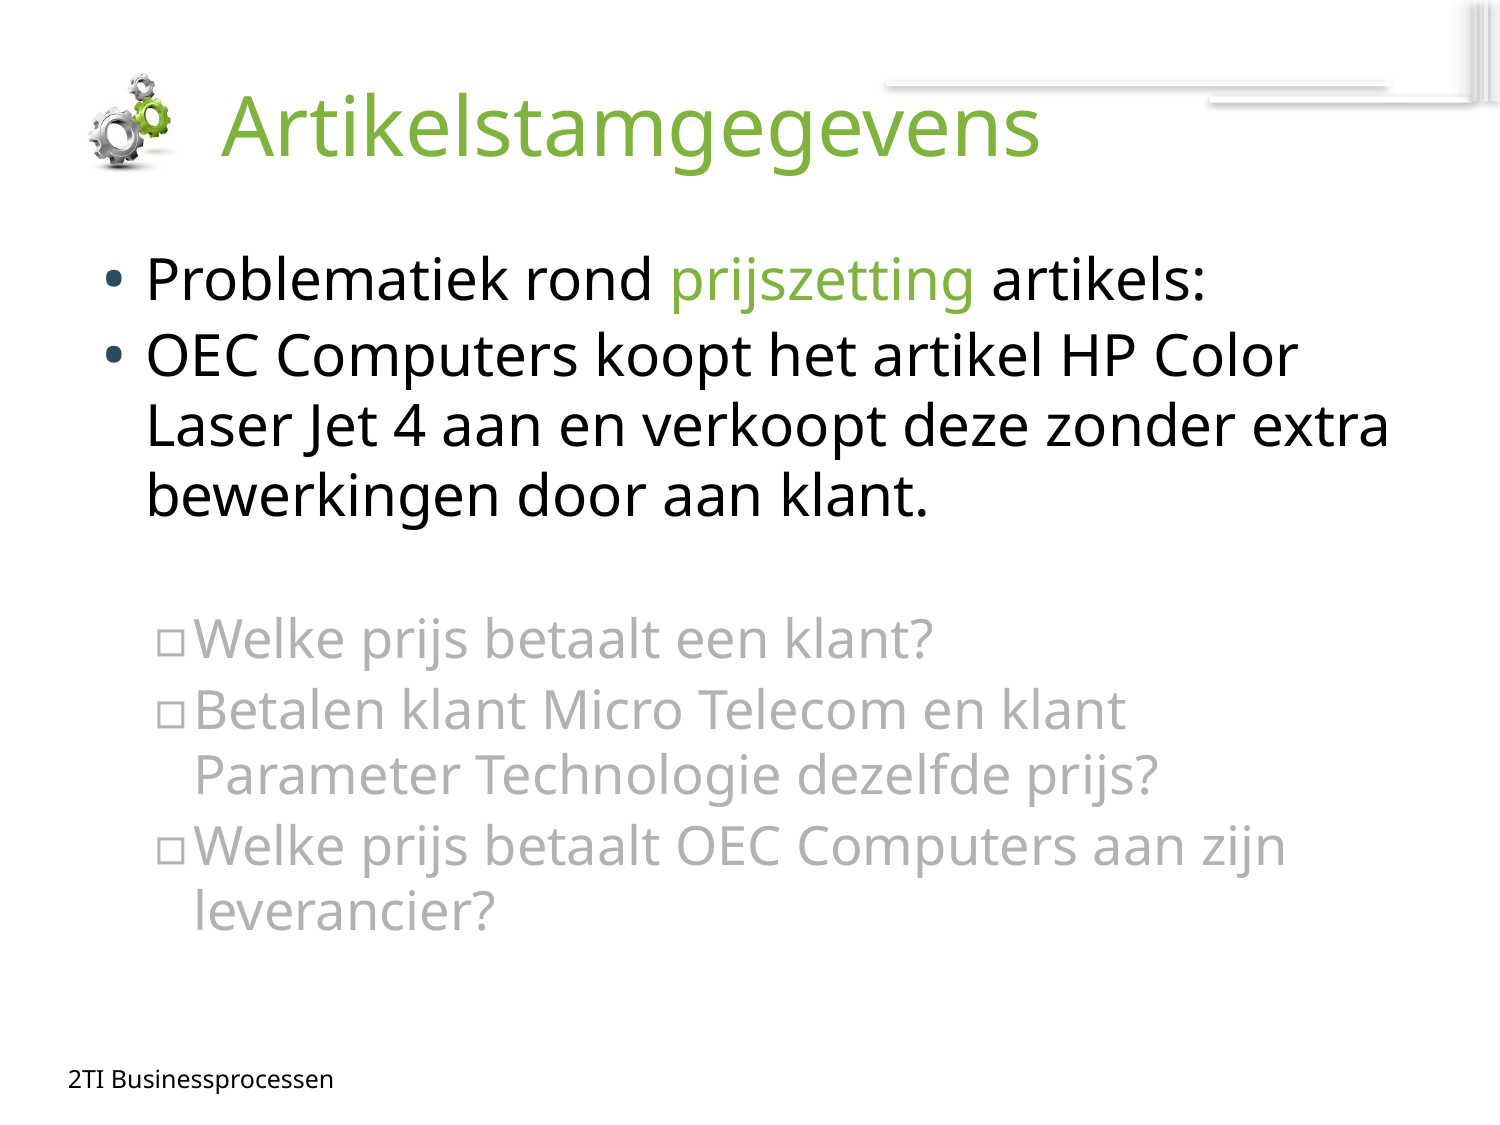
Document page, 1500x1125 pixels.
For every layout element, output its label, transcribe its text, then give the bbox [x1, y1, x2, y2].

list Problematiek rond prijszetting artikels: OEC Computers koopt het artikel HP Color Laser Jet 4 aan en verkoopt deze zonder extra bewerkingen door aan klant. Welke prijs betaalt een klant? Betalen klant Micro Telecom en klant Parameter Technologie dezelfde prijs? Welke prijs betaalt OEC Computers aan zijn leverancier? [70, 234, 1421, 1055]
title Artikelstamgegevens [206, 35, 1418, 211]
picture [78, 69, 186, 176]
